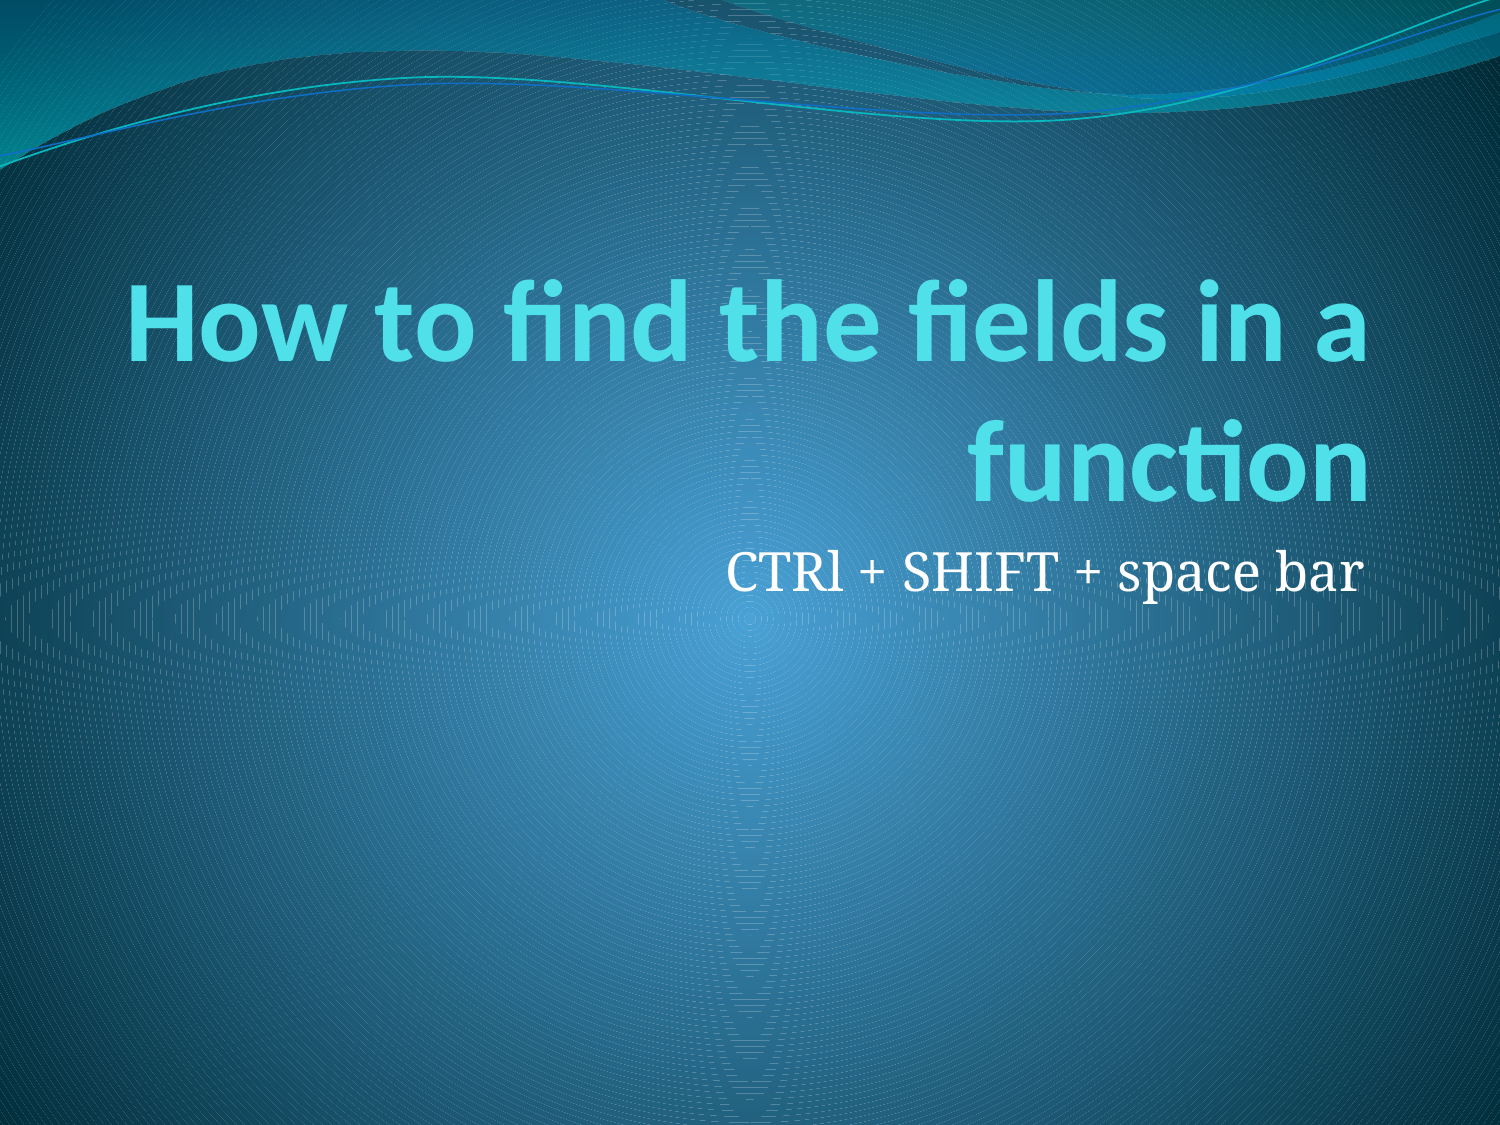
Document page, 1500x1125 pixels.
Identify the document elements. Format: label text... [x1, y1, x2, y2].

subtitle CTRl + SHIFT + space bar [87, 529, 1376, 818]
title How to find the fields in a function [87, 224, 1376, 525]
